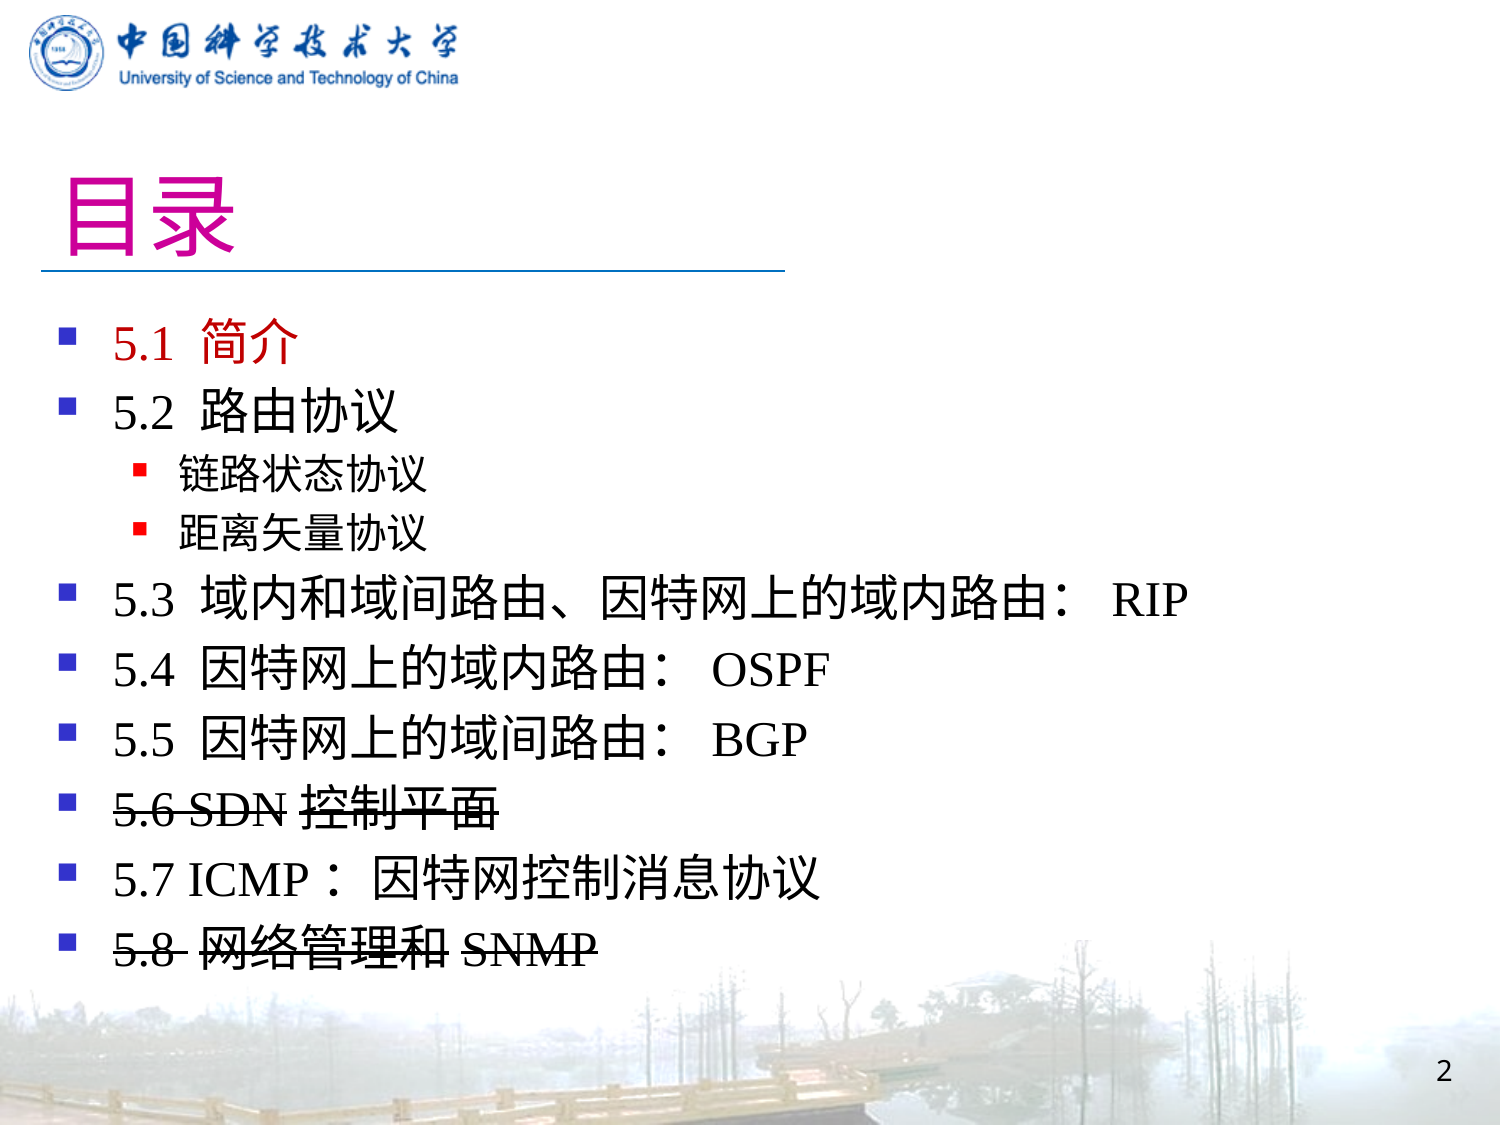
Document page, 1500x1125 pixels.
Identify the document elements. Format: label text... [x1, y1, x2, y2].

text_box y [0, 940, 1500, 1125]
title 目录 [40, 34, 1468, 276]
slide_number 2 [1154, 1023, 1468, 1100]
picture [29, 15, 461, 91]
list 5.1 简介 5.2 路由协议 链路状态协议 距离矢量协议 5.3 域内和域间路由、因特网上的域内路由：RIP 5.4 因特网上的域内路由：OSPF 5.5 因特网上的域间路由：BGP 5.6 SDN控制平面 5.7 ICMP：因特网控制消息协议 5.8 网络管理和SNMP [40, 302, 1470, 1007]
